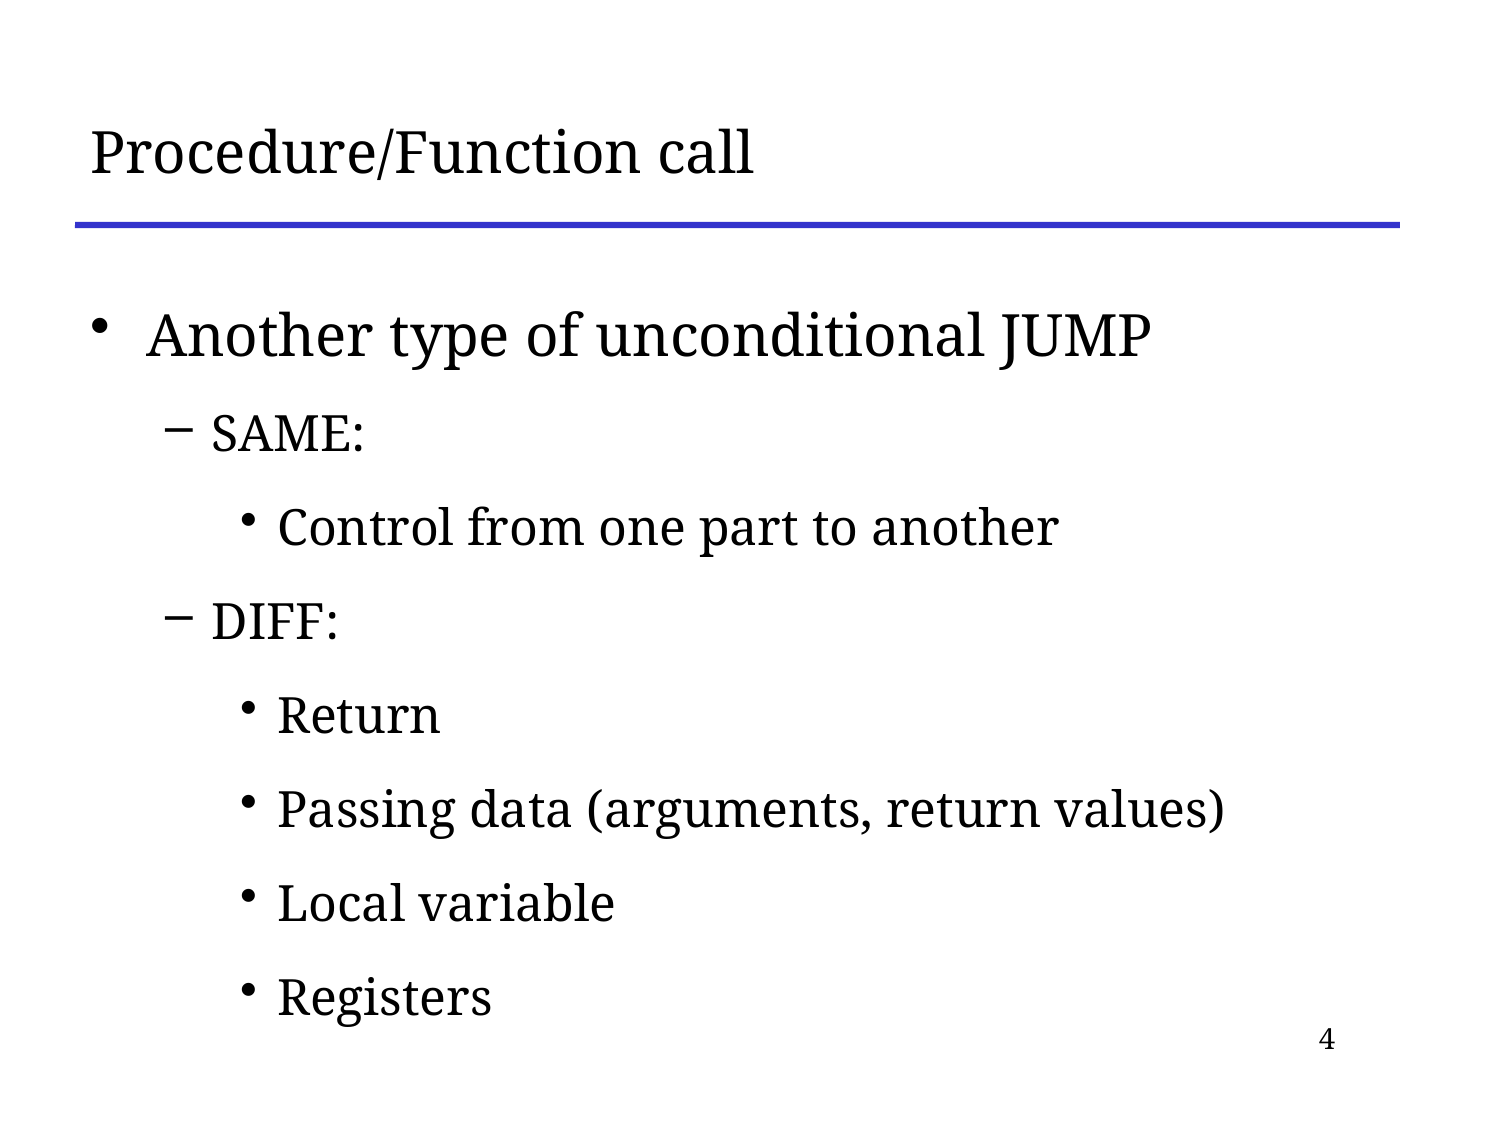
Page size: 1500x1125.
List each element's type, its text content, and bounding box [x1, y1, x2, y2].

title Procedure/Function call [75, 75, 1400, 225]
list Another type of unconditional JUMP SAME: Control from one part to another DIFF: Return Passing data (arguments, return values) Local variable Registers [75, 262, 1413, 1088]
